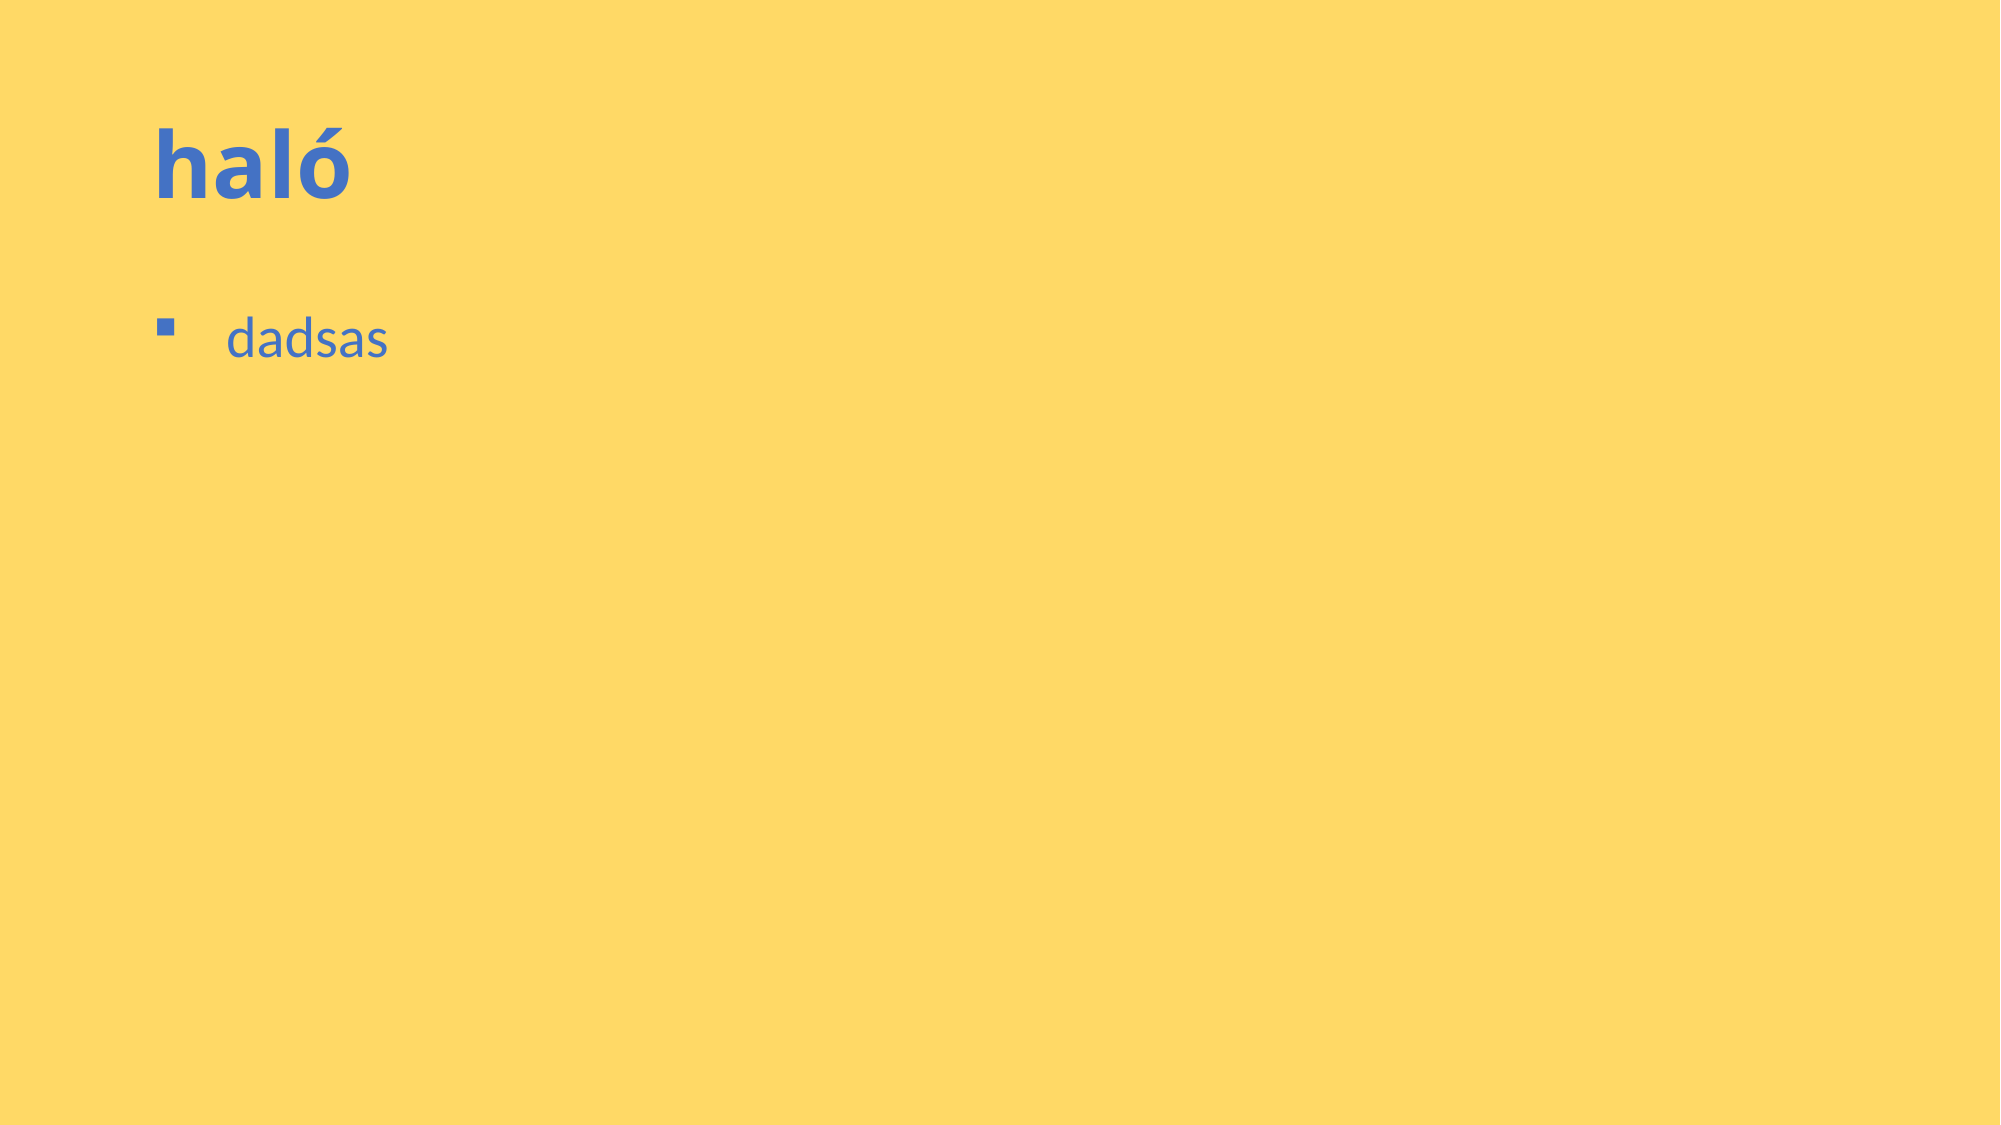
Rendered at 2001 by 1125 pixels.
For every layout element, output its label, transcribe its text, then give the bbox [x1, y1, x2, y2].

title haló [137, 59, 1863, 278]
list dadsas [137, 299, 1863, 1014]
